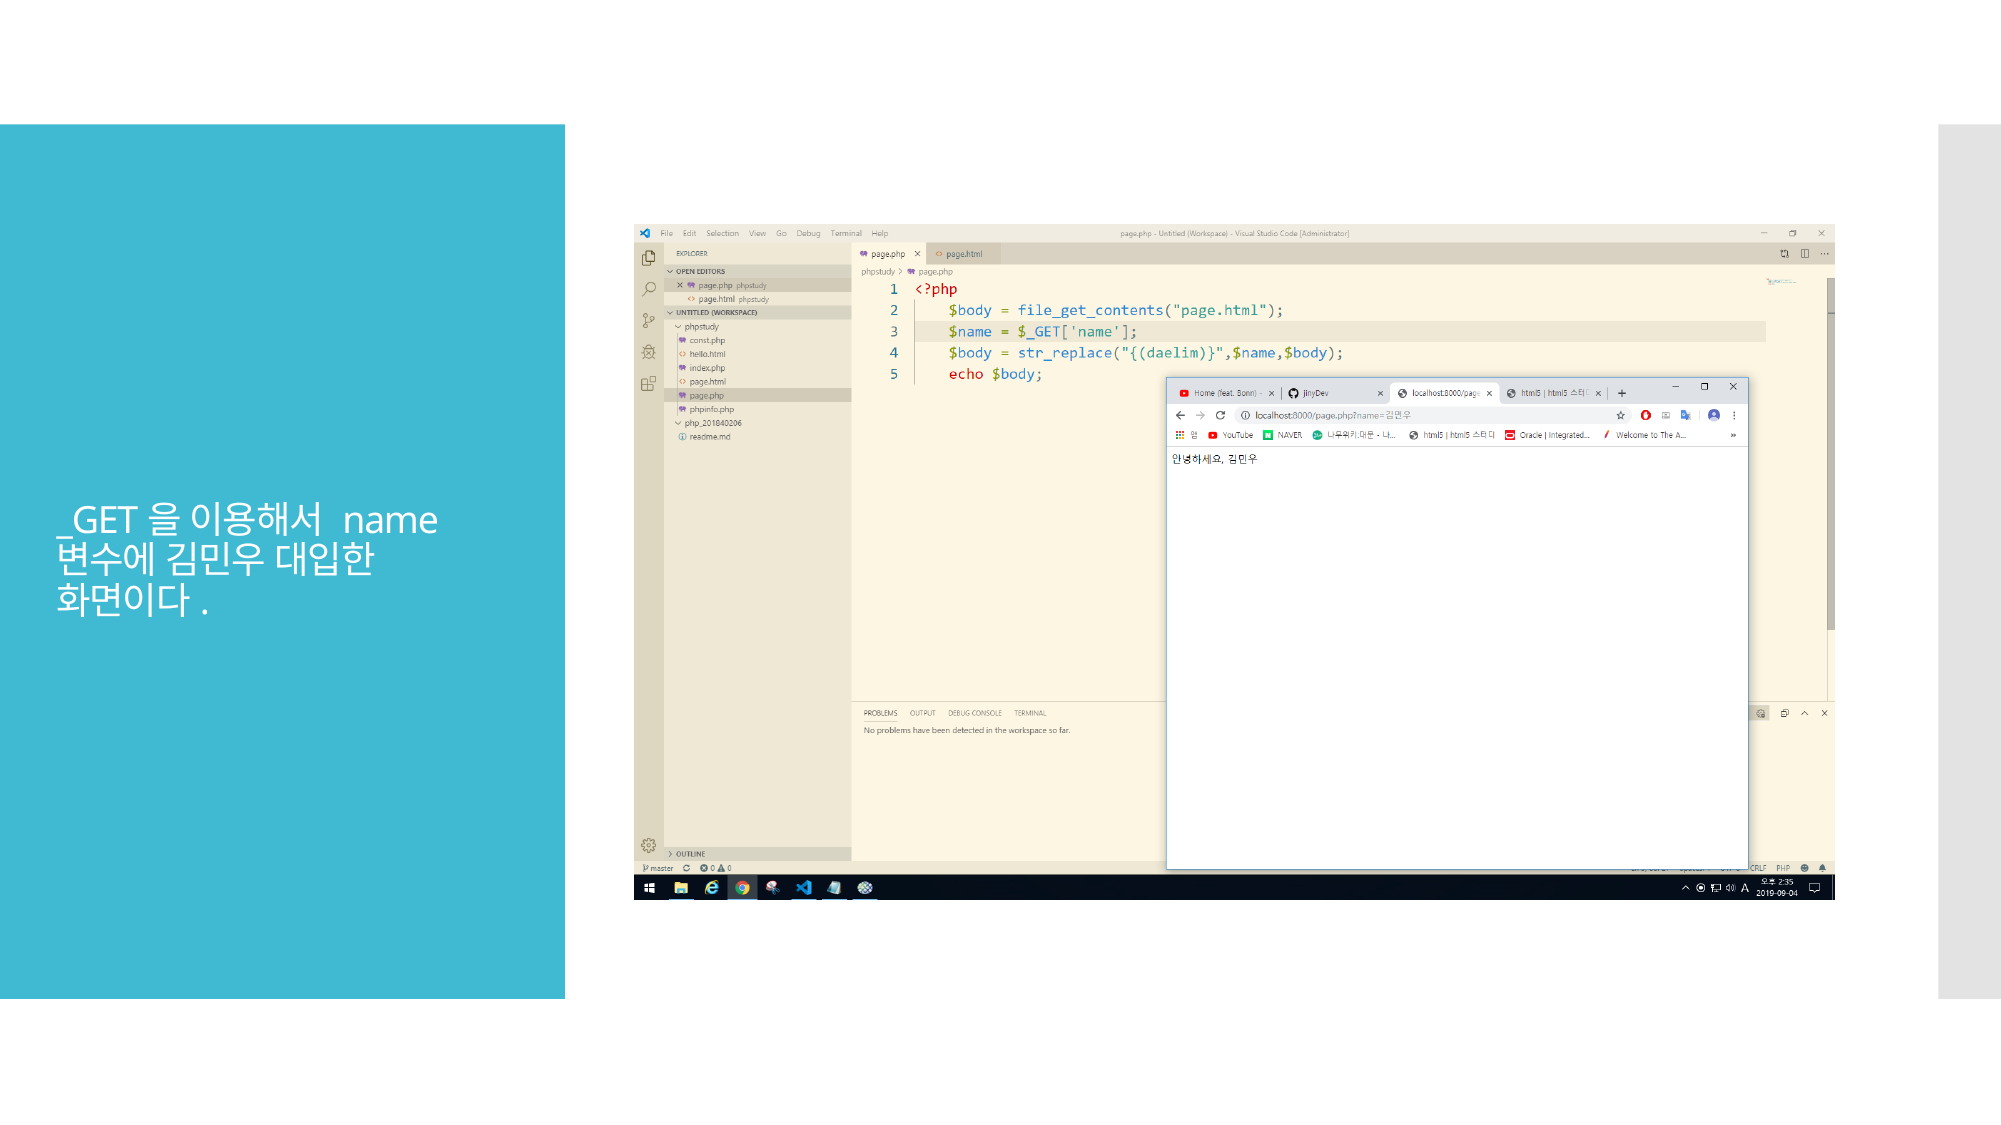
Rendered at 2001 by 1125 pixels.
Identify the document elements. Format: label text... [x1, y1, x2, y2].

title _GET을 이용해서 name변수에 김민우 대입한 화면이다. [41, 184, 525, 940]
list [634, 223, 1835, 900]
